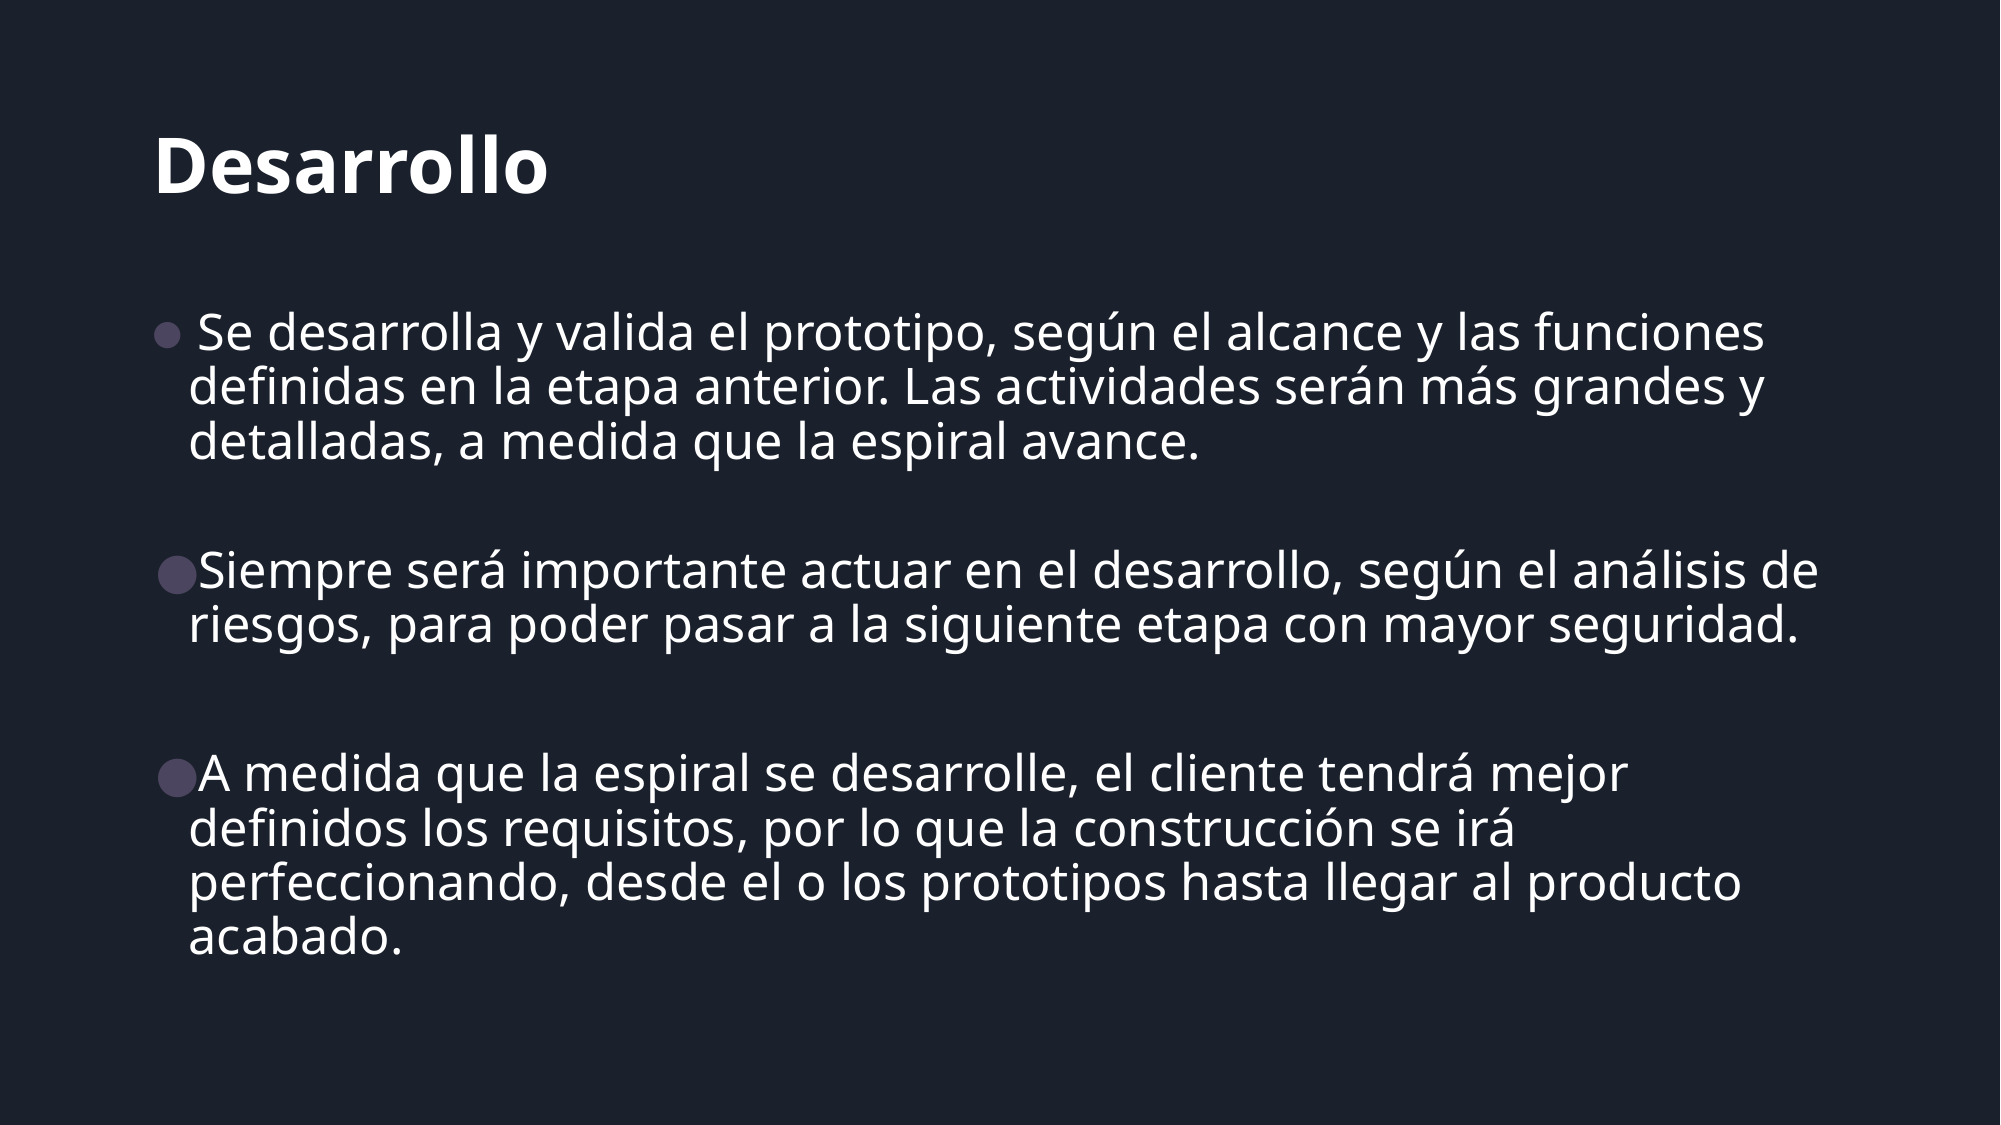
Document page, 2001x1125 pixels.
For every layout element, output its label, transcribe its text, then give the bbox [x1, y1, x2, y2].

list Se desarrolla y valida el prototipo, según el alcance y las funciones definidas en la etapa anterior. Las actividades serán más grandes y detalladas, a medida que la espiral avance. Siempre será importante actuar en el desarrollo, según el análisis de riesgos, para poder pasar a la siguiente etapa con mayor seguridad. A medida que la espiral se desarrolle, el cliente tendrá mejor definidos los requisitos, por lo que la construcción se irá perfeccionando, desde el o los prototipos hasta llegar al producto acabado. [137, 299, 1863, 1014]
title Desarrollo [137, 59, 1863, 278]
